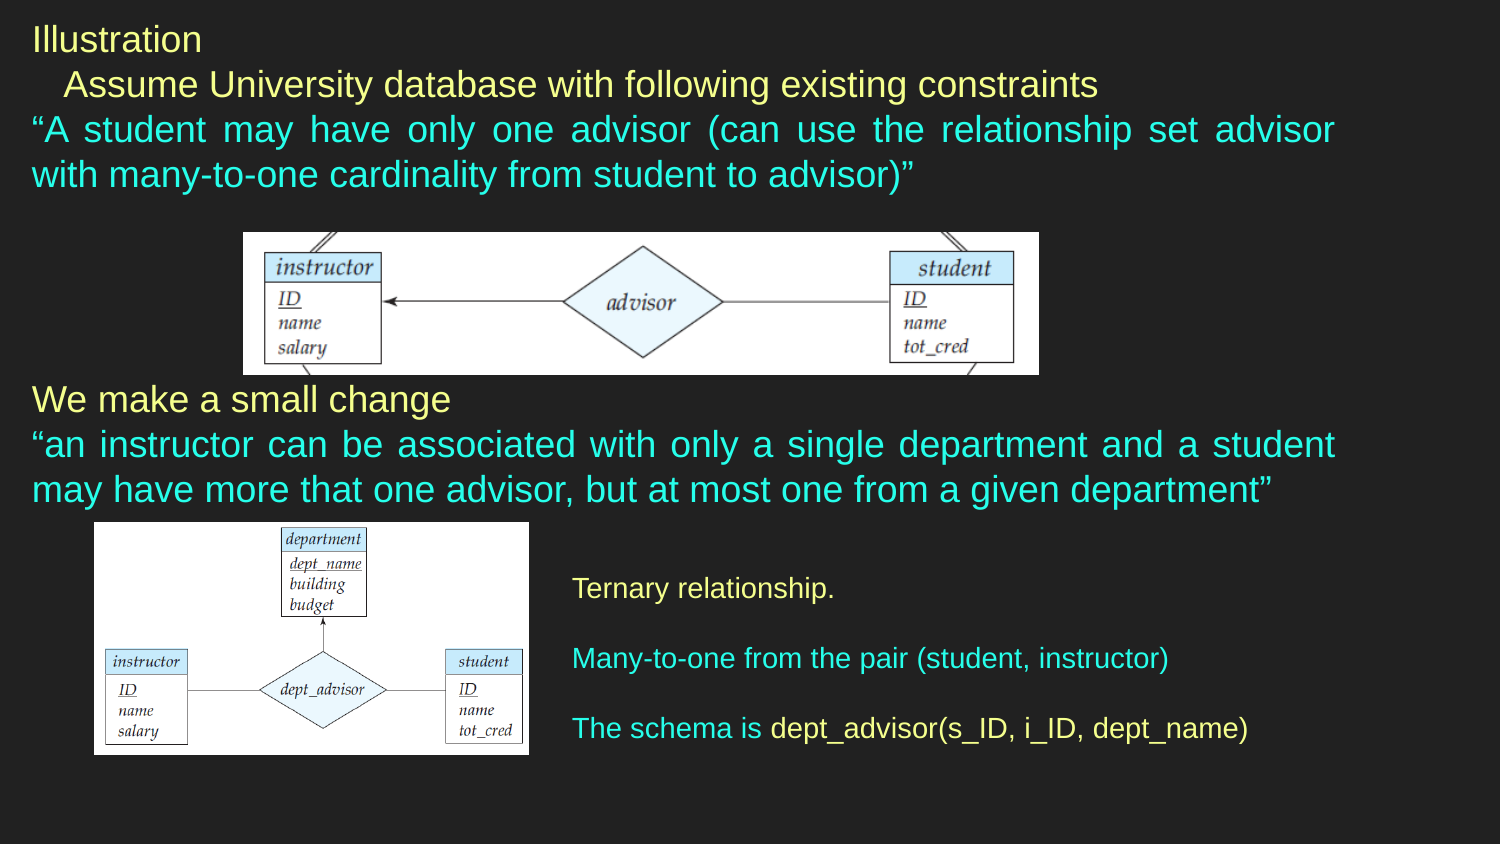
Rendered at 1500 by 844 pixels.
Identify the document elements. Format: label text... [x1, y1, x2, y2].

picture [243, 232, 1039, 376]
text_box Illustration Assume University database with following existing constraints “A student may have only one advisor (can use the relationship set advisor with many-to-one cardinality from student to advisor)” We make a small change “an instructor can be associated with only a single department and a student may have more that one advisor, but at most one from a given department” [17, 7, 1351, 518]
text_box Ternary relationship. Many-to-one from the pair (student, instructor) The schema is dept_advisor(s_ID, i_ID, dept_name) [557, 562, 1265, 752]
picture [94, 522, 529, 755]
